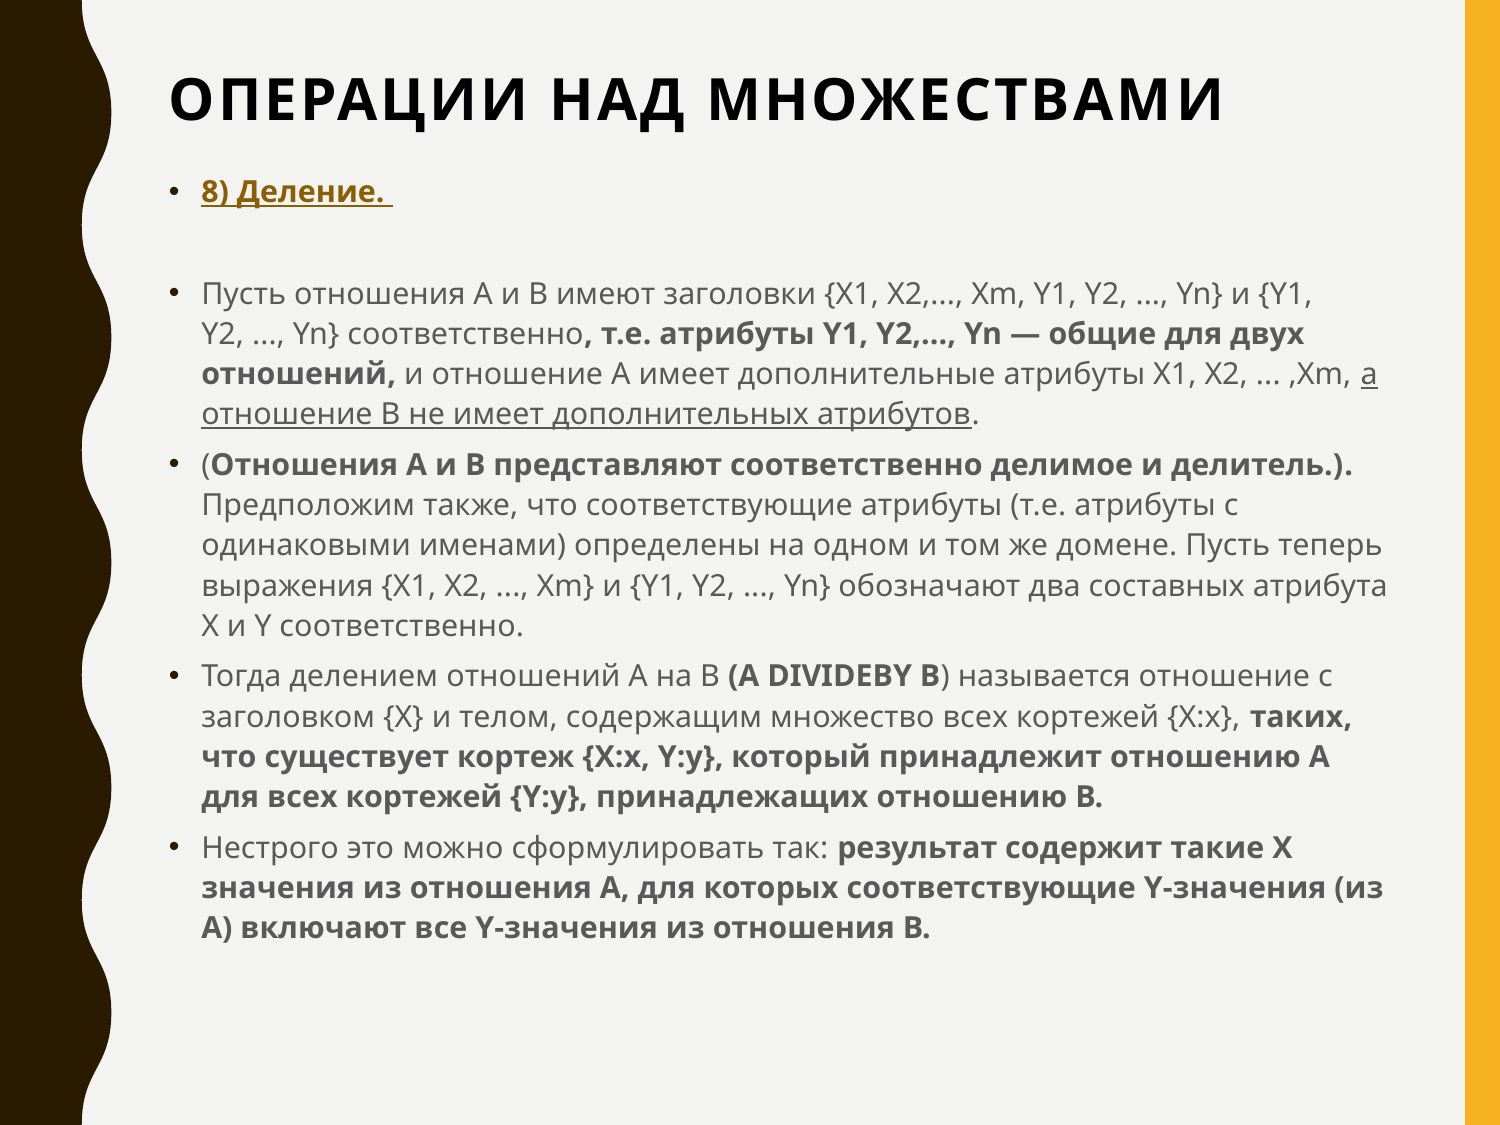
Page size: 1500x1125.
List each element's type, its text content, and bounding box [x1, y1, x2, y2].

title операции над множествами [154, 62, 1407, 161]
list 8) Деление. Пусть отношения А и В имеют заголовки {X1, X2,..., Xm, Y1, Y2, ..., Yn} и {Y1, Y2, ..., Yn} соответственно, т.е. атрибуты Y1, Y2,..., Yn — общие для двух отношений, и отношение A имеет дополнительные атрибуты X1, Х2, ... ,Хm, а отношение В не имеет дополнительных атрибутов. (Отношения А и В представляют соответственно делимое и делитель.). Предположим также, что соответствующие атрибуты (т.е. атрибуты с одинаковыми именами) определены на одном и том же домене. Пусть теперь выражения {X1, Х2, ..., Хm} и {Y1, Y2, ..., Yn} обозначают два составных атрибута Х и Y соответственно. Тогда делением отношений А на В (A DIVIDEBY B) называется отношение с заголовком {X} и телом, содержащим множество всех кортежей {X:x}, таких, что существует кортеж {Х:х, Y:y}, который принадлежит отношению A для всех кортежей {Y:y}, принадлежащих отношению В. Нестрого это можно сформулировать так: результат содержит такие X значения из отношения А, для которых соответствующие Y-значения (из А) включают все Y-значения из отношения В. [154, 161, 1407, 965]
